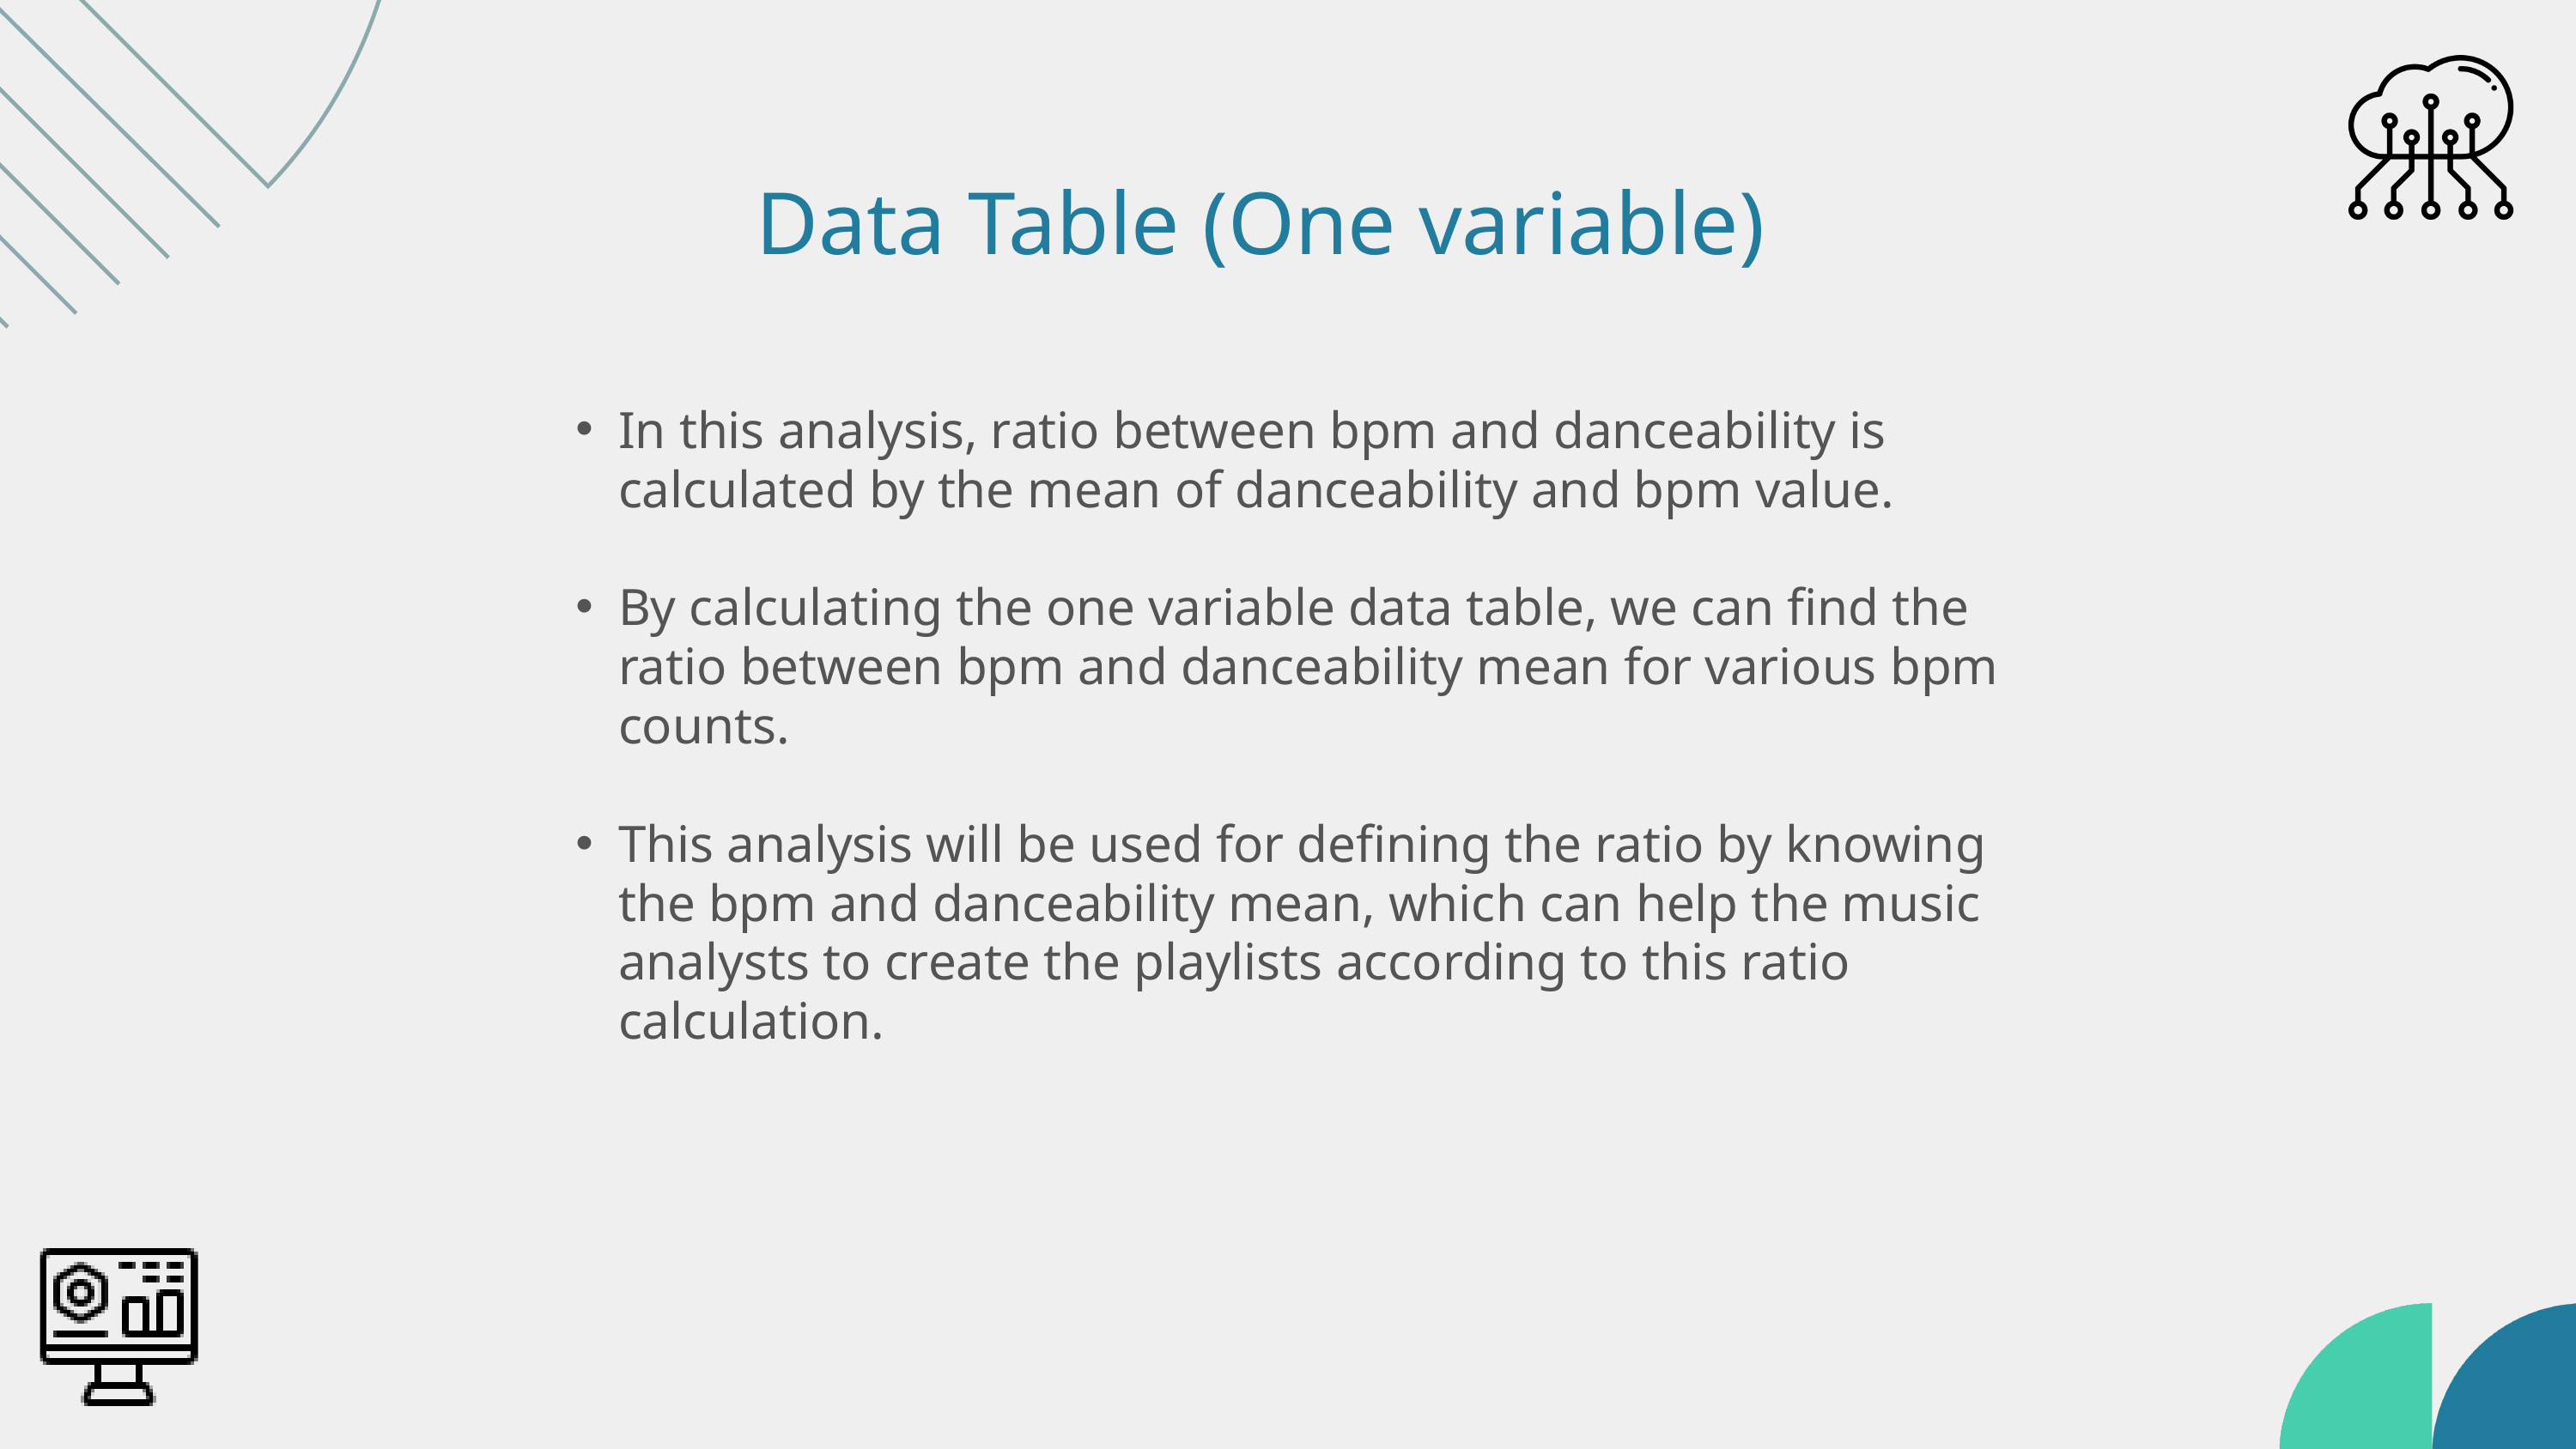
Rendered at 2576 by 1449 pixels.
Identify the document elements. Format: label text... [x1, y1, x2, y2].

text_box [39, 1248, 198, 1407]
text_box In this analysis, ratio between bpm and danceability is calculated by the mean of danceability and bpm value. By calculating the one variable data table, we can find the ratio between bpm and danceability mean for various bpm counts. This analysis will be used for defining the ratio by knowing the bpm and danceability mean, which can help the music analysts to create the playlists according to this ratio calculation. [532, 399, 2044, 1050]
text_box [2348, 55, 2514, 220]
text_box [2432, 1303, 2576, 1449]
text_box [2279, 1303, 2432, 1449]
text_box Data Table (One variable) [756, 186, 1814, 272]
